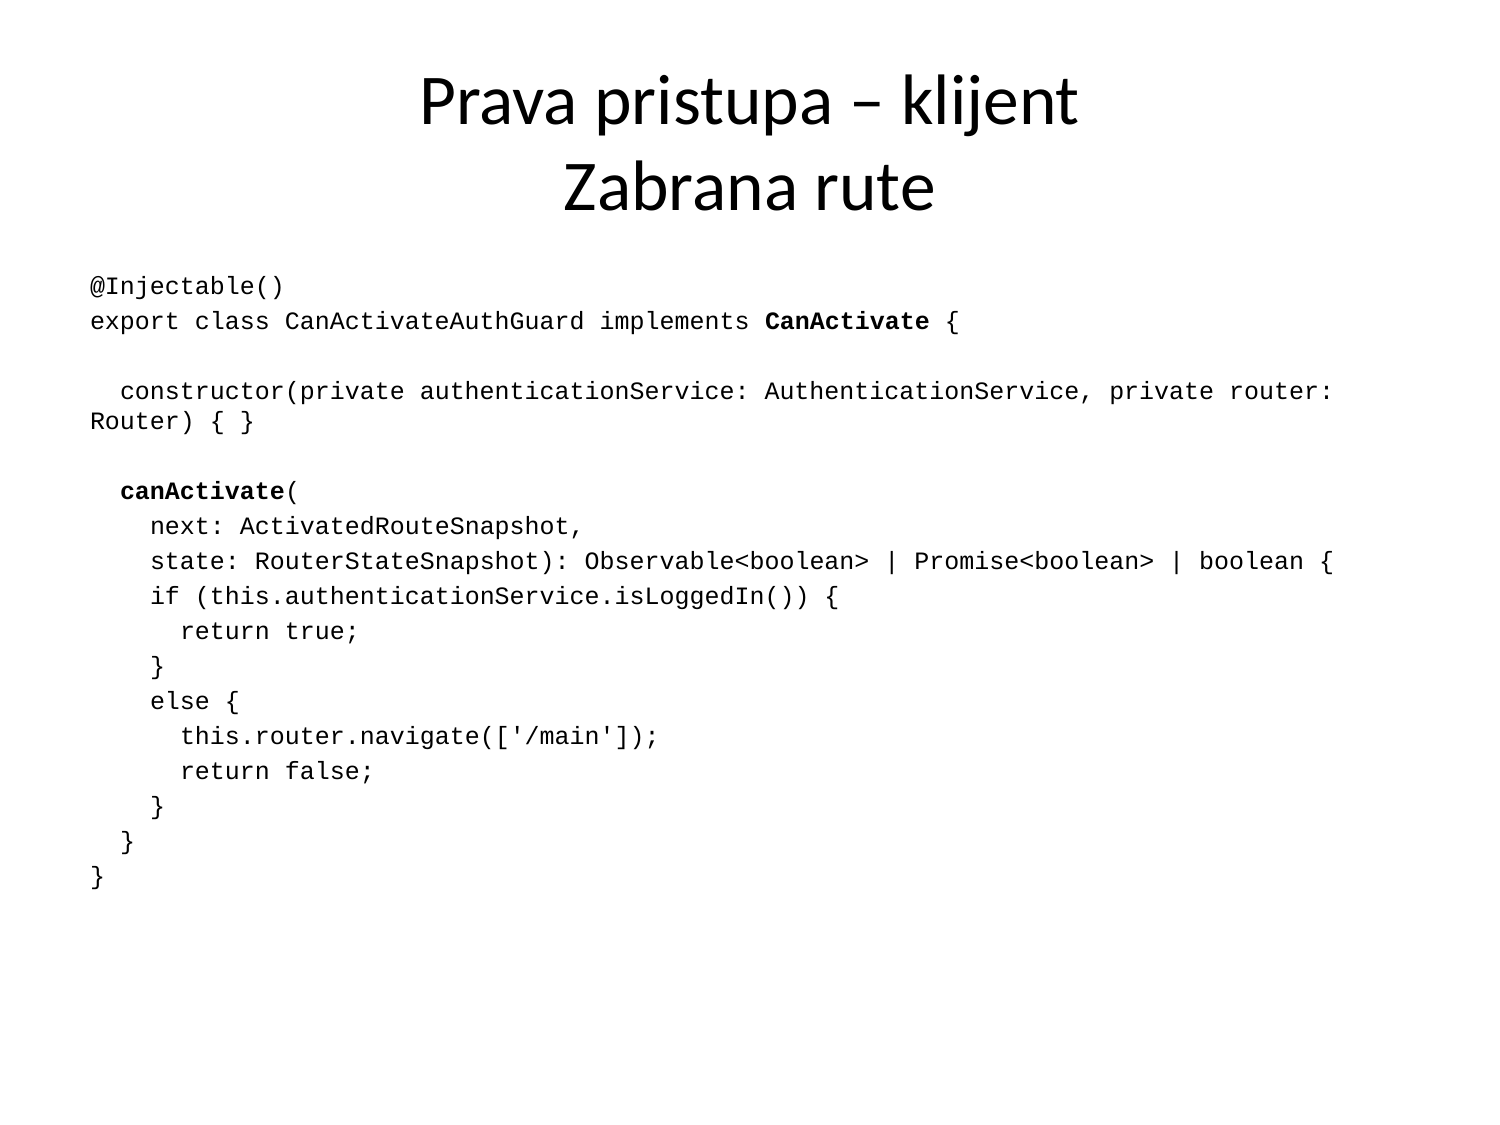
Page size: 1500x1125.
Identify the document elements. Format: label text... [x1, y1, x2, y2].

title Prava pristupa – klijent Zabrana rute [75, 45, 1425, 233]
list @Injectable() export class CanActivateAuthGuard implements CanActivate { constructor(private authenticationService: AuthenticationService, private router: Router) { } canActivate( next: ActivatedRouteSnapshot, state: RouterStateSnapshot): Observable<boolean> | Promise<boolean> | boolean { if (this.authenticationService.isLoggedIn()) { return true; } else { this.router.navigate(['/main']); return false; } } } [75, 262, 1425, 1005]
